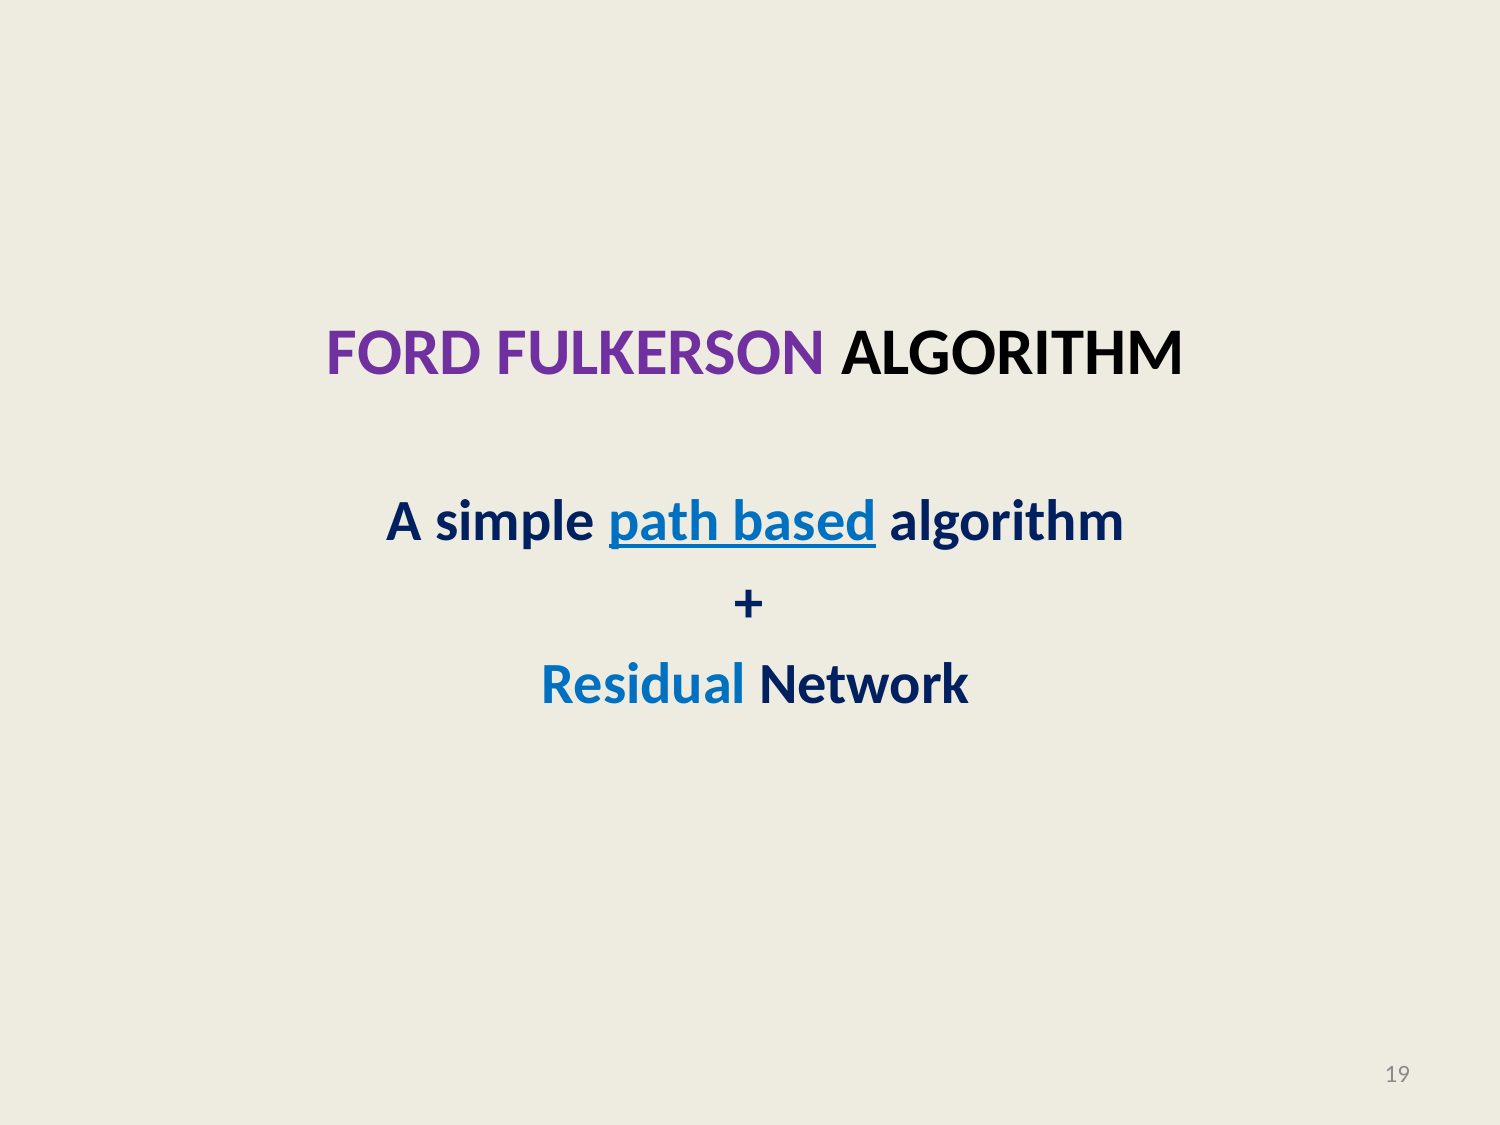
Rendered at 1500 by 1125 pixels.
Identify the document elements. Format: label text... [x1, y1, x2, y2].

title Ford Fulkerson algorithm [118, 299, 1394, 476]
slide_number 19 [1074, 1042, 1425, 1103]
list A simple path based algorithm + Residual Network [118, 476, 1394, 723]
